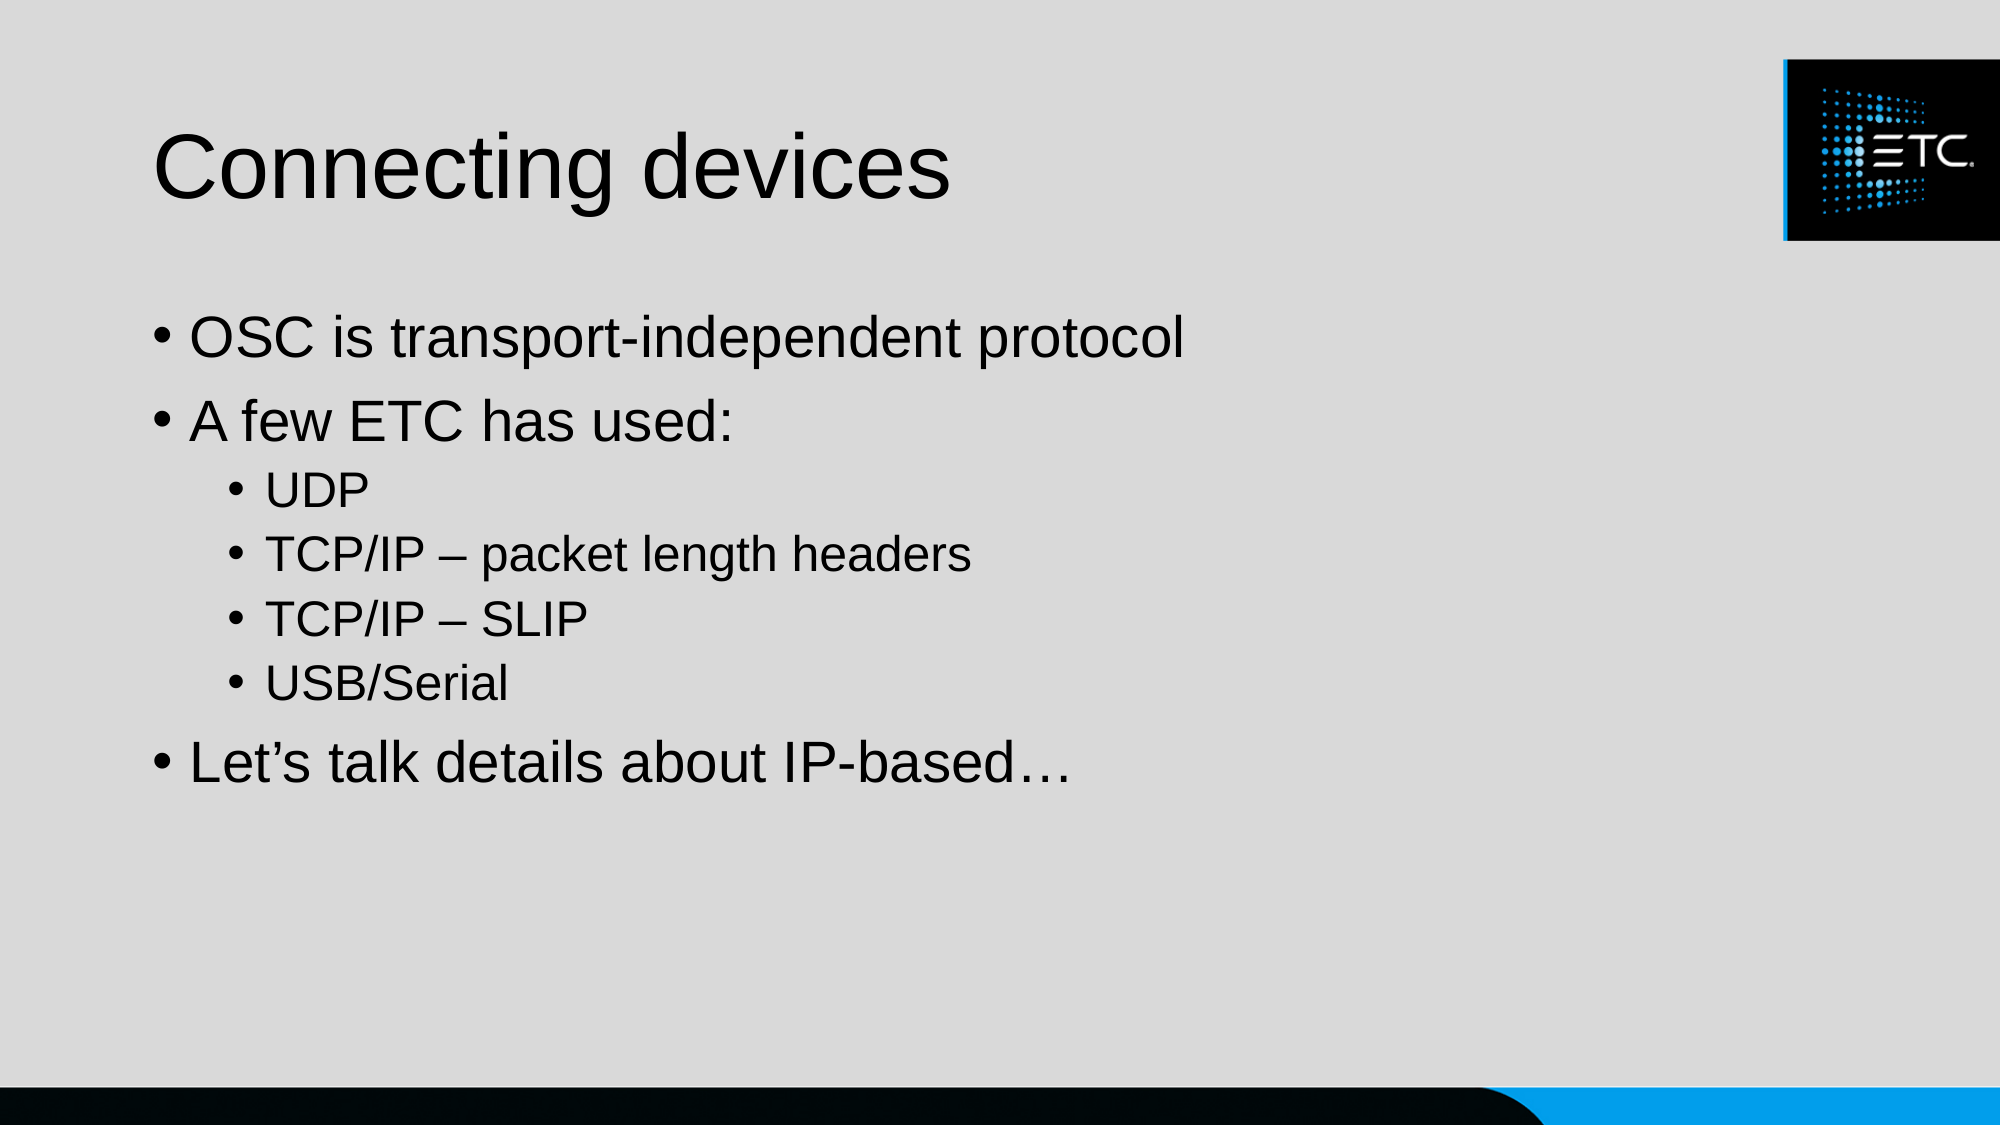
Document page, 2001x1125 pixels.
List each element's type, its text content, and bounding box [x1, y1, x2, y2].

picture [0, 0, 2000, 1125]
list OSC is transport-independent protocol A few ETC has used: UDP TCP/IP – packet length headers TCP/IP – SLIP USB/Serial Let’s talk details about IP-based… [137, 299, 1863, 1014]
title Connecting devices [137, 59, 1863, 278]
